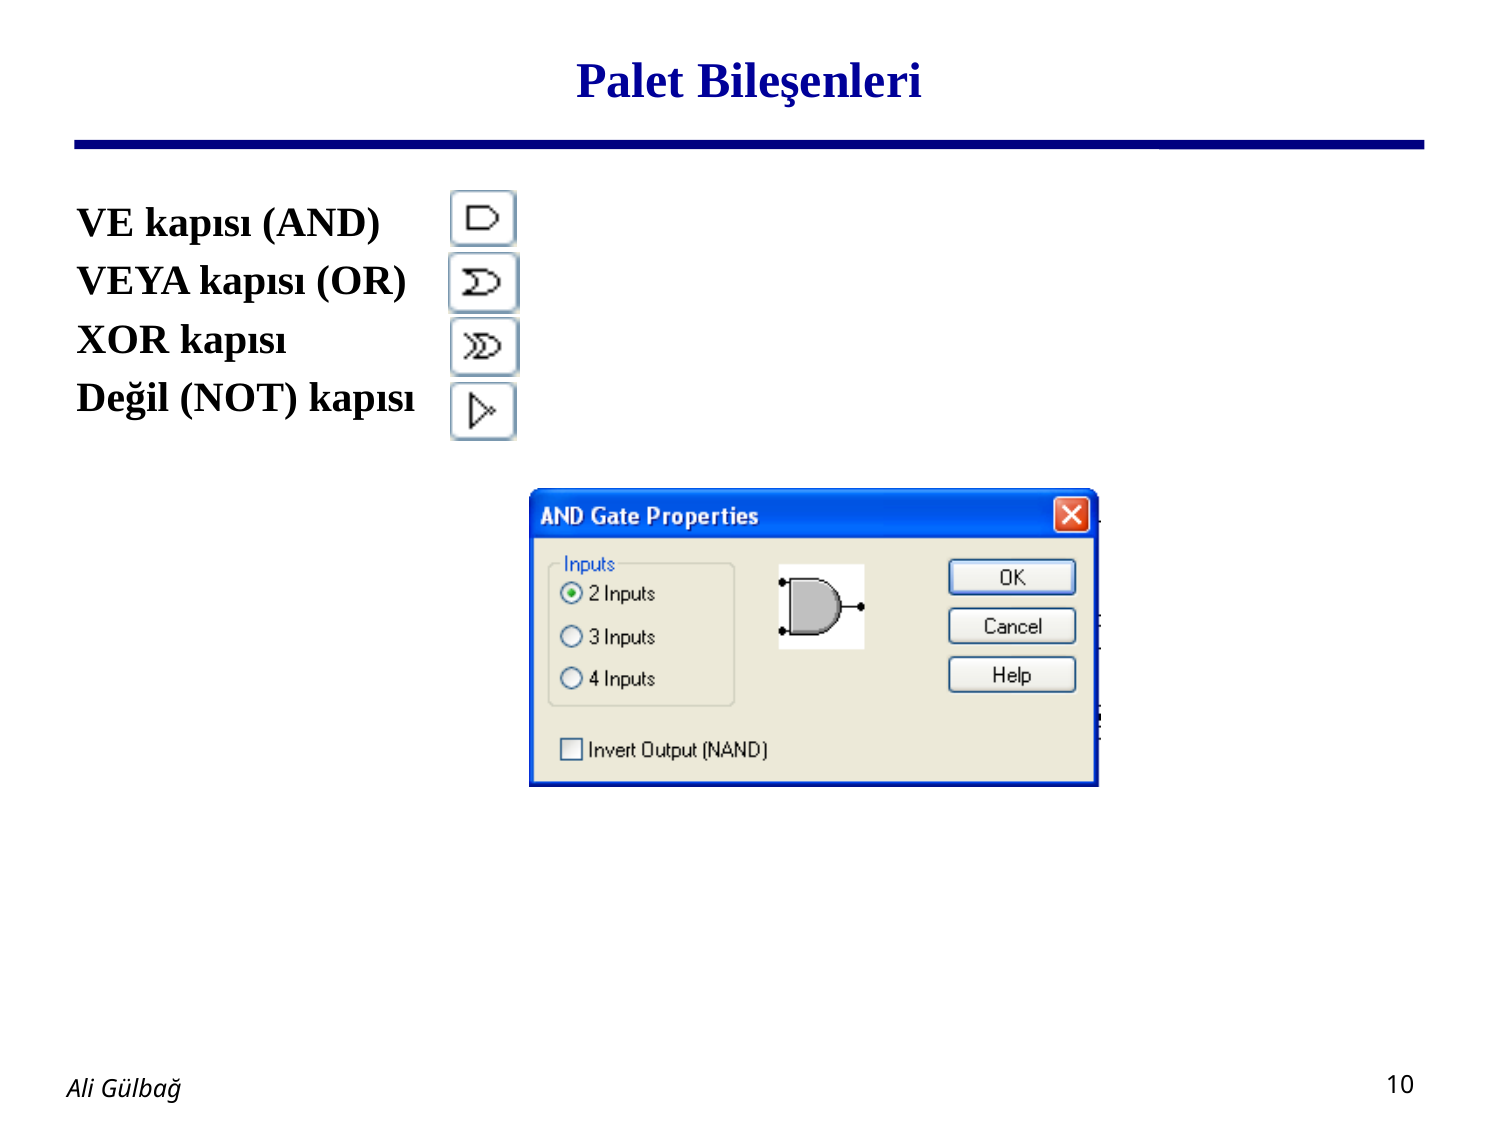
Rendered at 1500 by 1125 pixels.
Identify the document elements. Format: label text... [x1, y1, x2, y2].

picture [450, 381, 518, 441]
picture [528, 488, 1101, 788]
title Palet Bileşenleri [111, 12, 1388, 143]
picture [450, 190, 518, 248]
picture [450, 317, 520, 377]
picture [447, 252, 520, 314]
list VE kapısı (AND) VEYA kapısı (OR) XOR kapısı Değil (NOT) kapısı [61, 186, 1436, 1021]
